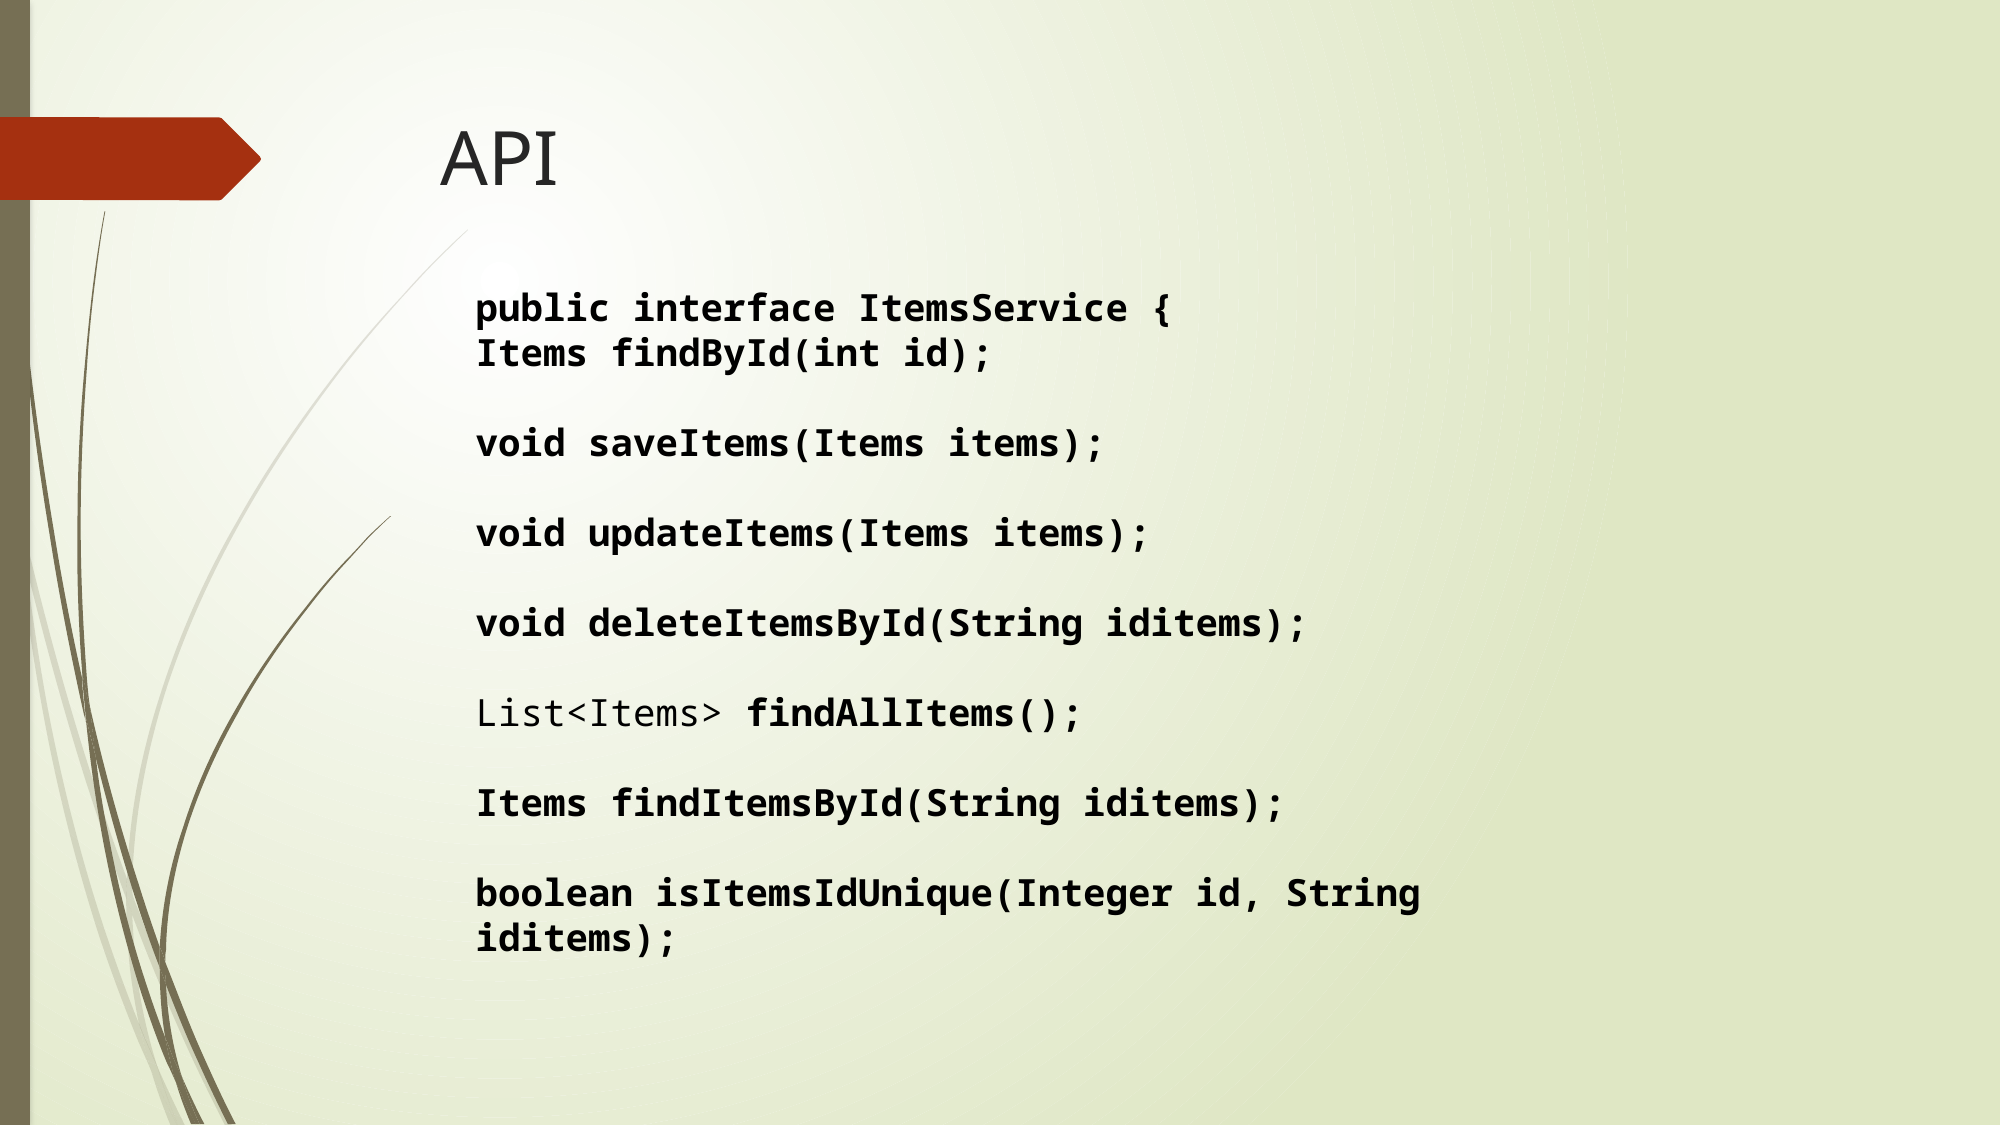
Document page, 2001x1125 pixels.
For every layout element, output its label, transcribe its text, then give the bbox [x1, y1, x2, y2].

title API [425, 102, 1888, 313]
text_box public interface ItemsService { Items findById(int id); void saveItems(Items items); void updateItems(Items items); void deleteItemsById(String iditems); List<Items> findAllItems(); Items findItemsById(String iditems); boolean isItemsIdUnique(Integer id, String iditems); [460, 277, 1461, 967]
